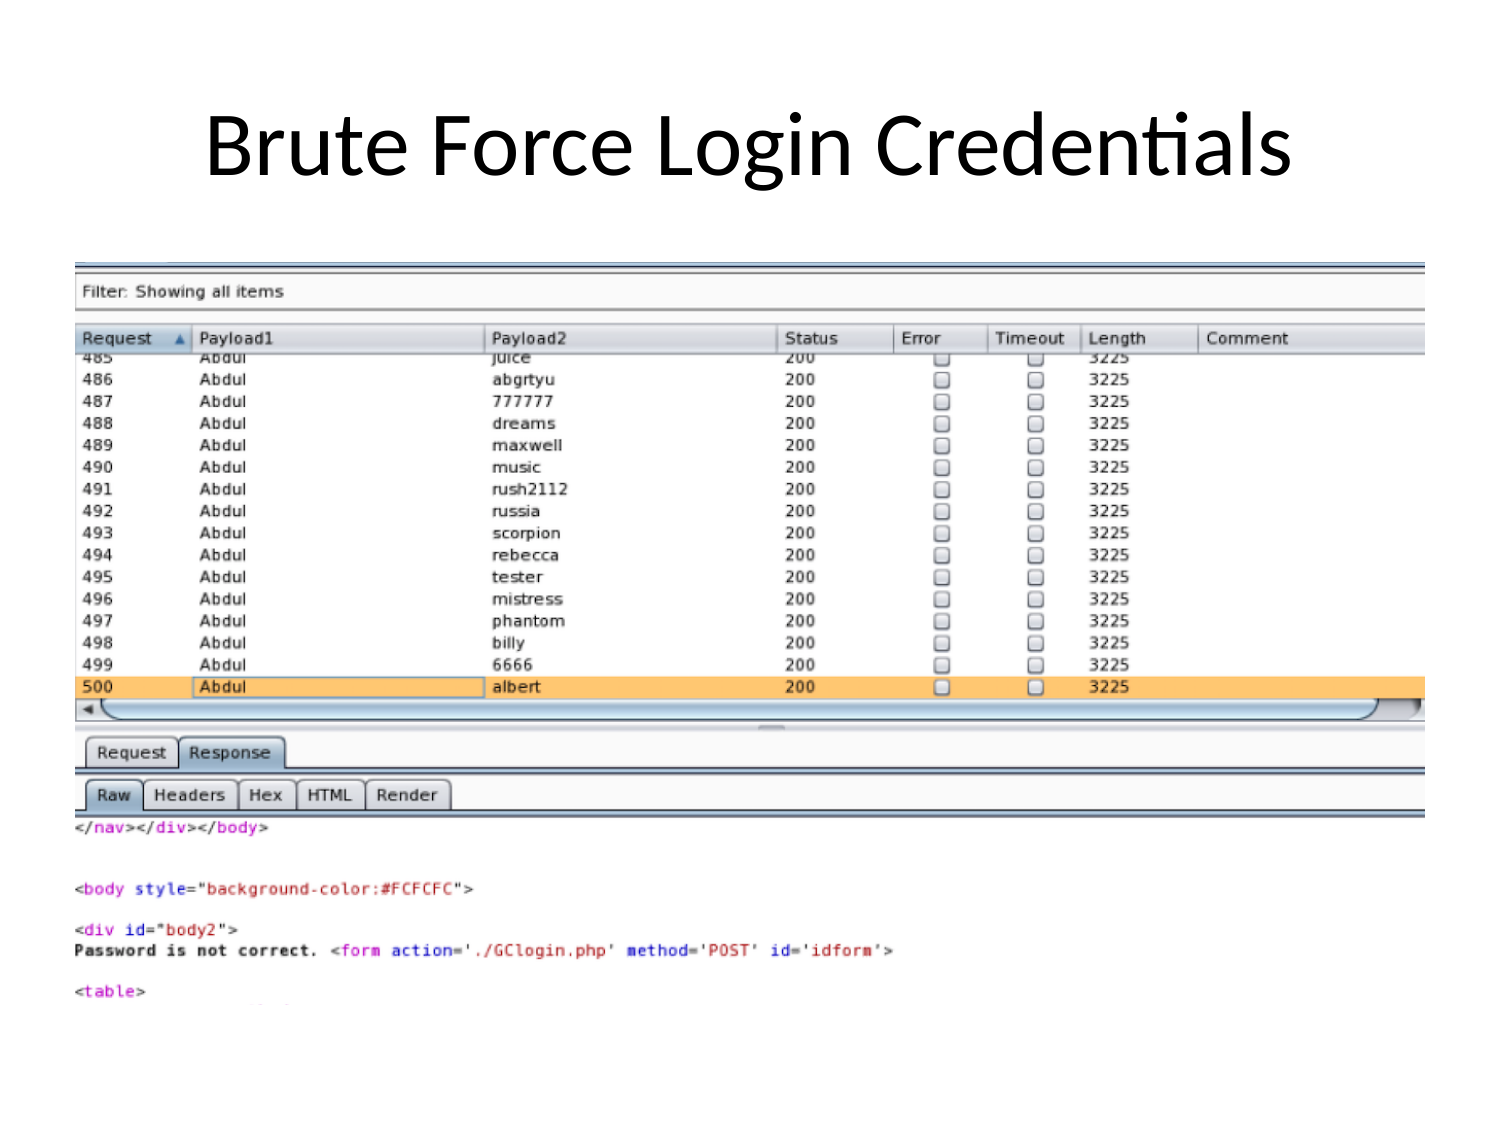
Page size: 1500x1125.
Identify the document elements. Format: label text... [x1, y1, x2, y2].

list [74, 262, 1426, 1006]
title Brute Force Login Credentials [75, 45, 1425, 233]
